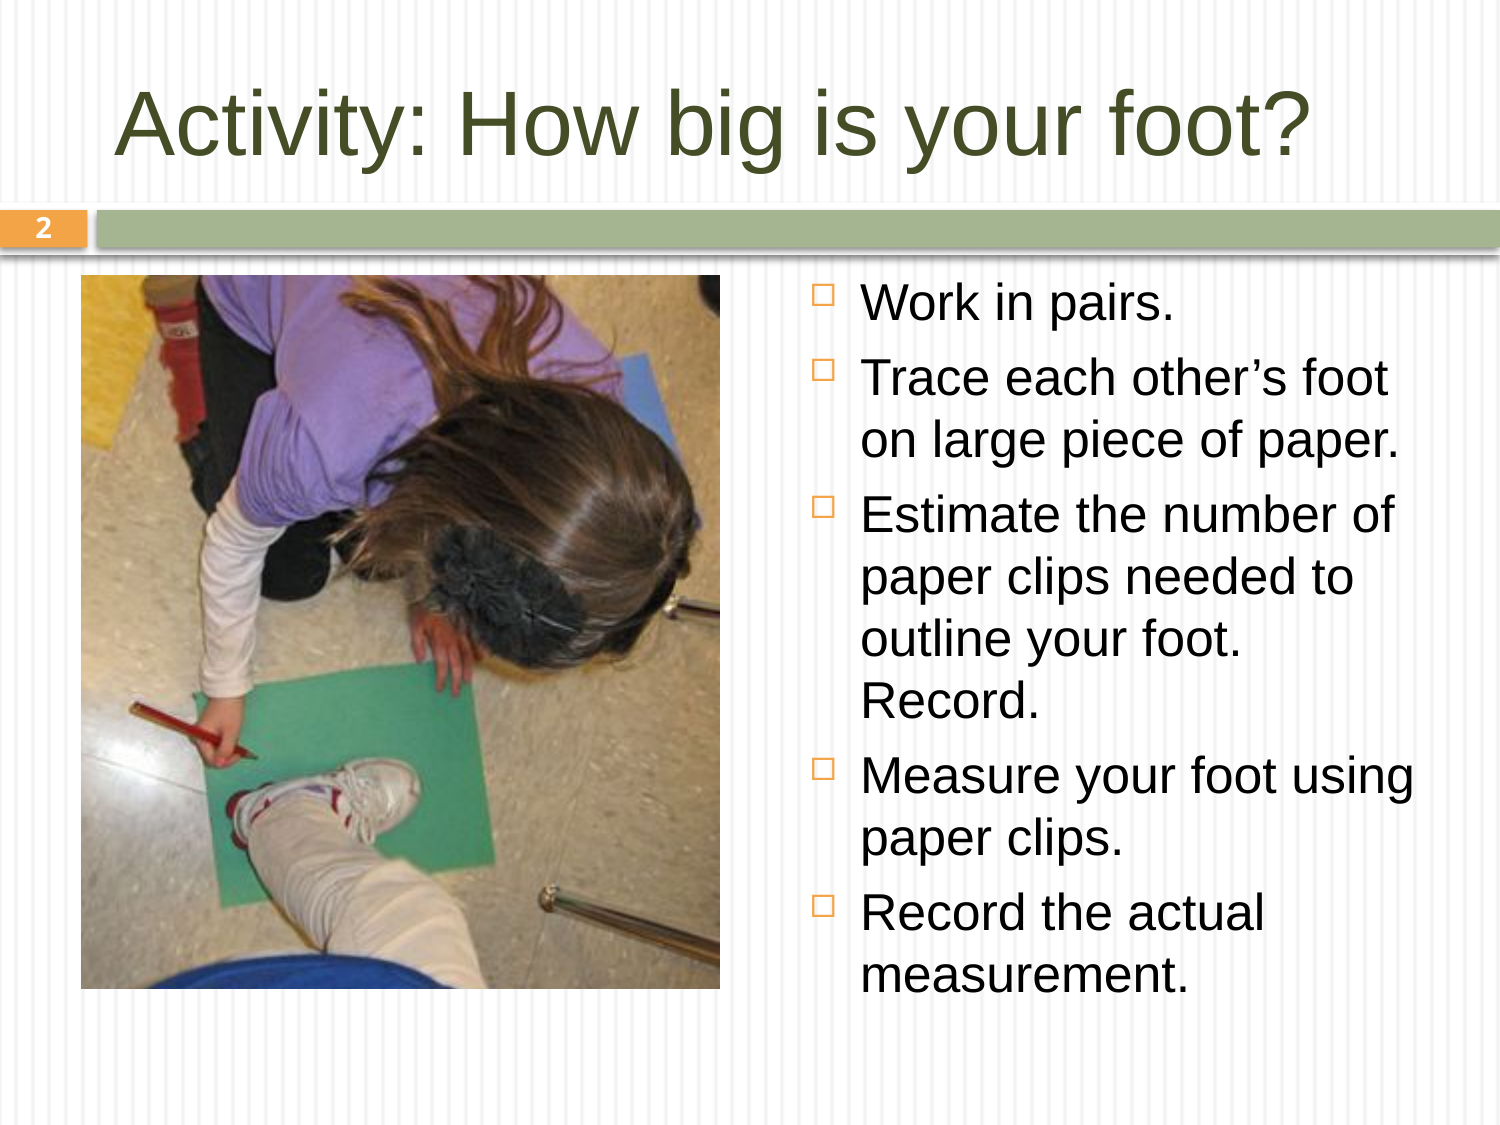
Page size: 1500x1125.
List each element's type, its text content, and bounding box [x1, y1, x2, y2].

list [49, 212, 732, 989]
list Work in pairs. Trace each other’s foot on large piece of paper. Estimate the number of paper clips needed to outline your foot. Record. Measure your foot using paper clips. Record the actual measurement. [794, 260, 1450, 1011]
title Activity: How big is your foot? [99, 37, 1438, 200]
slide_number 2 [0, 208, 88, 249]
